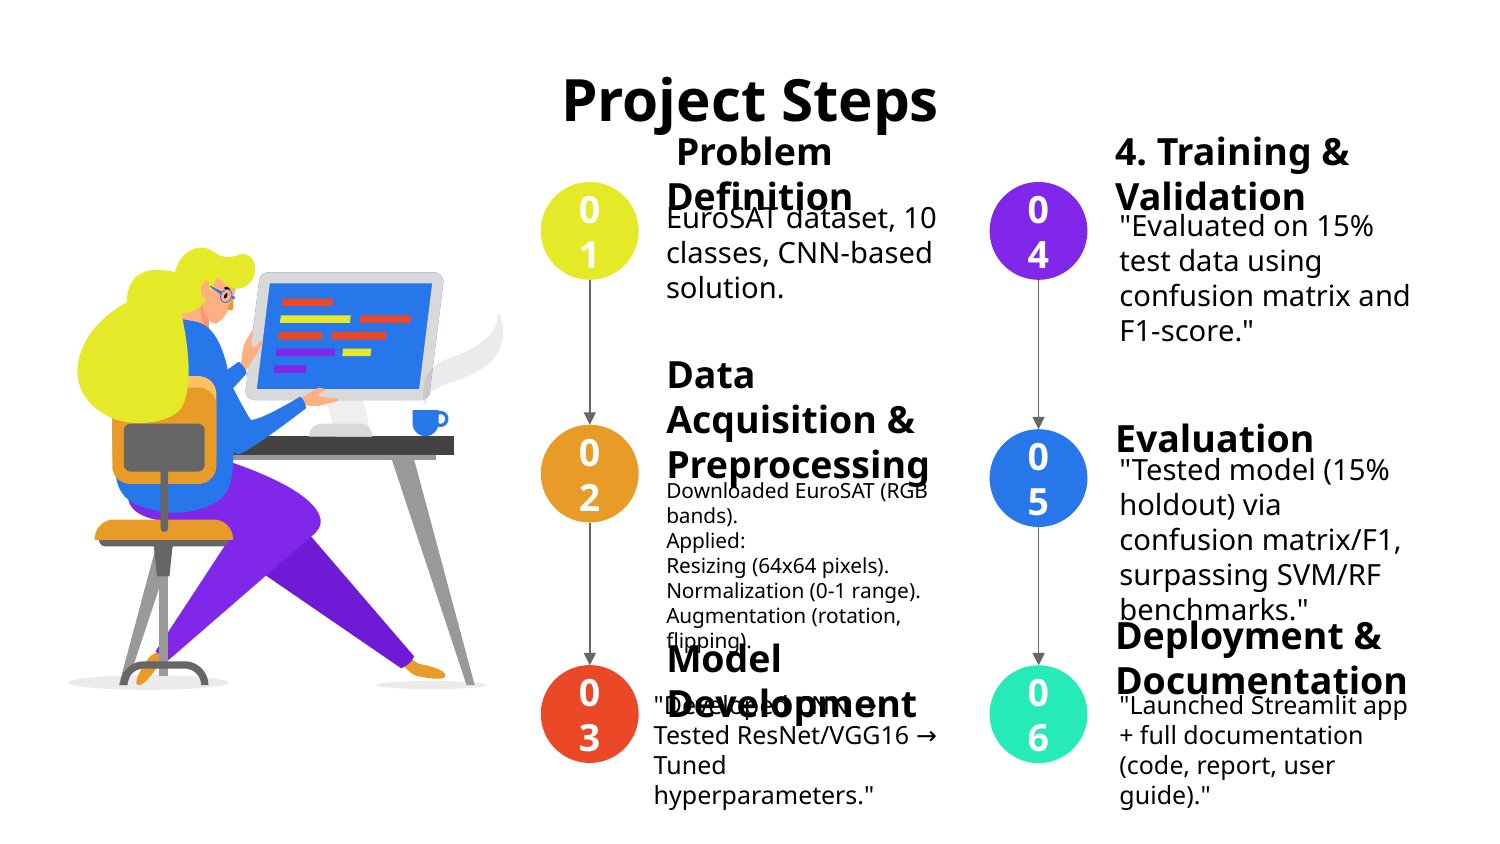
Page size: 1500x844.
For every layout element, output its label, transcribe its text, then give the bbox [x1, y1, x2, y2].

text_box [989, 652, 1430, 808]
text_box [989, 168, 1430, 340]
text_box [540, 168, 977, 281]
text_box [989, 410, 1430, 602]
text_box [540, 391, 977, 593]
title Project Steps [75, 67, 1425, 129]
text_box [540, 652, 977, 808]
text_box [67, 247, 504, 691]
